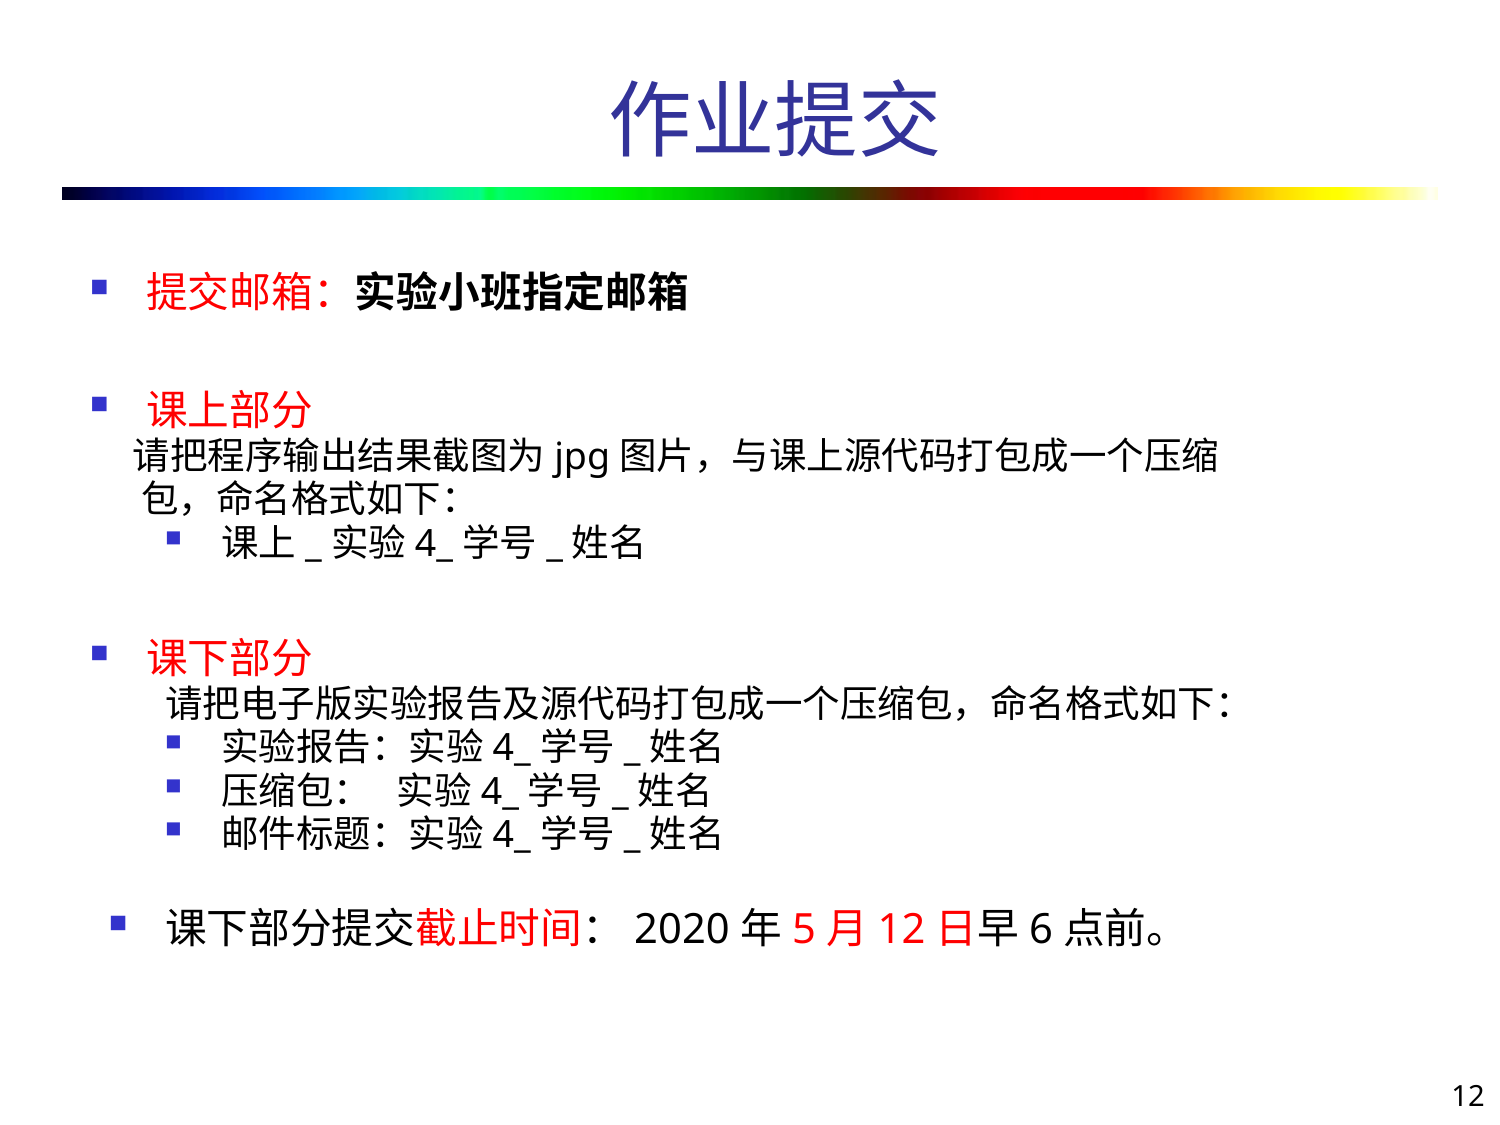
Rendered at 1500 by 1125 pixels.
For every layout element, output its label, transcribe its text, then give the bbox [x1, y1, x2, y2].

picture [382, 187, 1438, 200]
list 提交邮箱：实验小班指定邮箱 课上部分 请把程序输出结果截图为jpg图片，与课上源代码打包成一个压缩 包，命名格式如下： 课上_实验4_学号_姓名 课下部分 请把电子版实验报告及源代码打包成一个压缩包，命名格式如下： 实验报告：实验4_学号_姓名 压缩包： 实验4_学号_姓名 邮件标题：实验4_学号_姓名 课下部分提交截止时间：2020年5月12日早6点前。 [0, 209, 1376, 1123]
picture [62, 187, 355, 200]
slide_number 12 [1187, 1049, 1500, 1125]
title 作业提交 [87, 24, 1463, 176]
